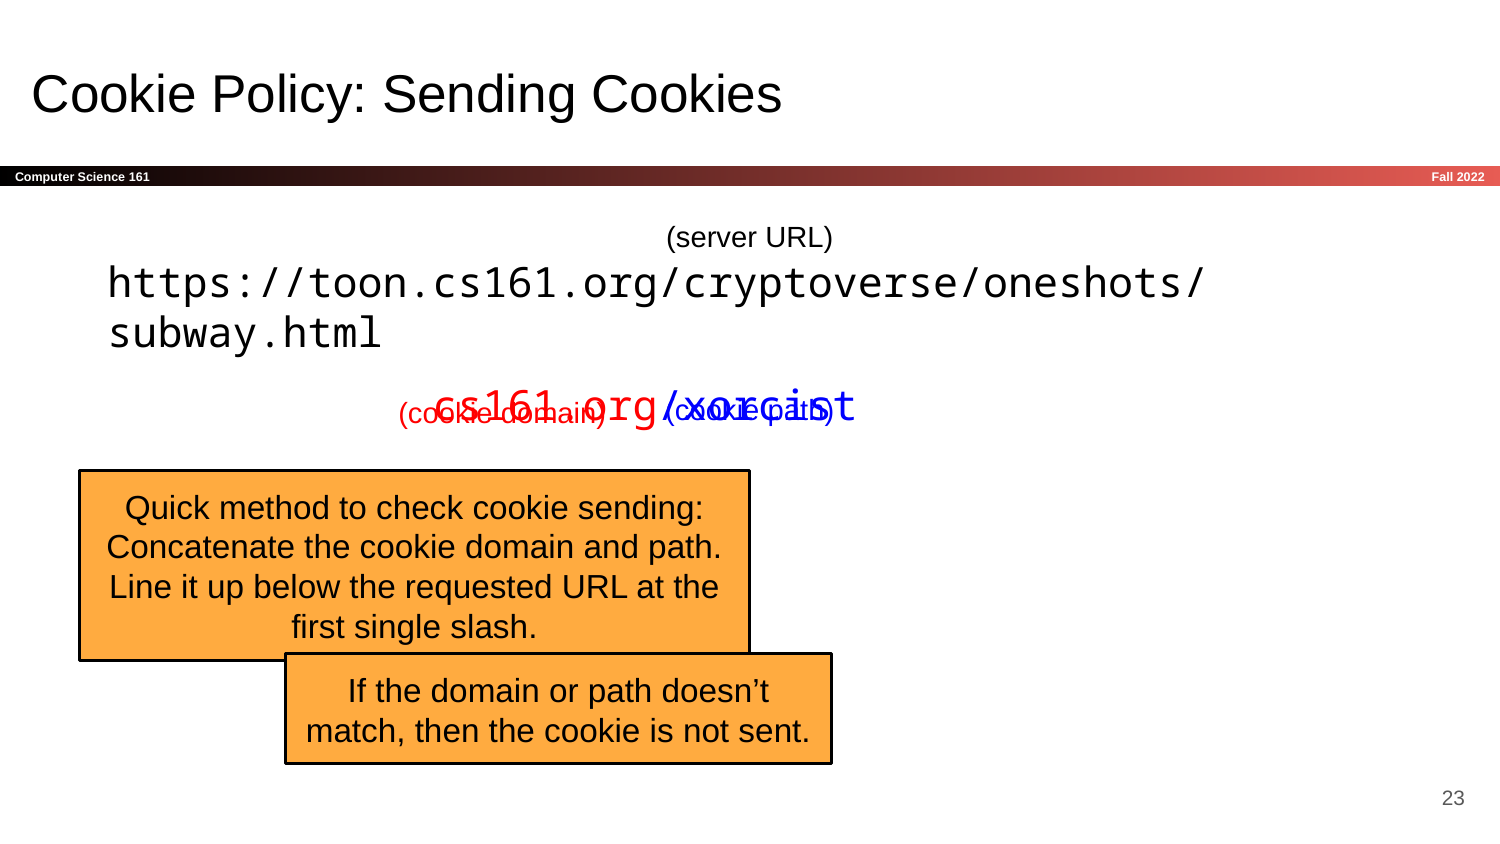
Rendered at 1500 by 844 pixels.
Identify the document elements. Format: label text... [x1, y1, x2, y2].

text_box (cookie path) [602, 379, 897, 438]
text_box If the domain or path doesn’t match, then the cookie is not sent. [285, 653, 832, 764]
text_box (cookie domain) [369, 379, 602, 438]
text_box (server URL) [92, 203, 1408, 262]
text_box Quick method to check cookie sending: Concatenate the cookie domain and path. Line it up below the requested URL at the first single slash. [79, 470, 750, 661]
title Cookie Policy: Sending Cookies [16, 44, 1415, 139]
slide_number ‹#› [1389, 764, 1480, 830]
text_box https://toon.cs161.org/cryptoverse/oneshots/subway.html cs161.org/xorcist [92, 262, 1408, 397]
